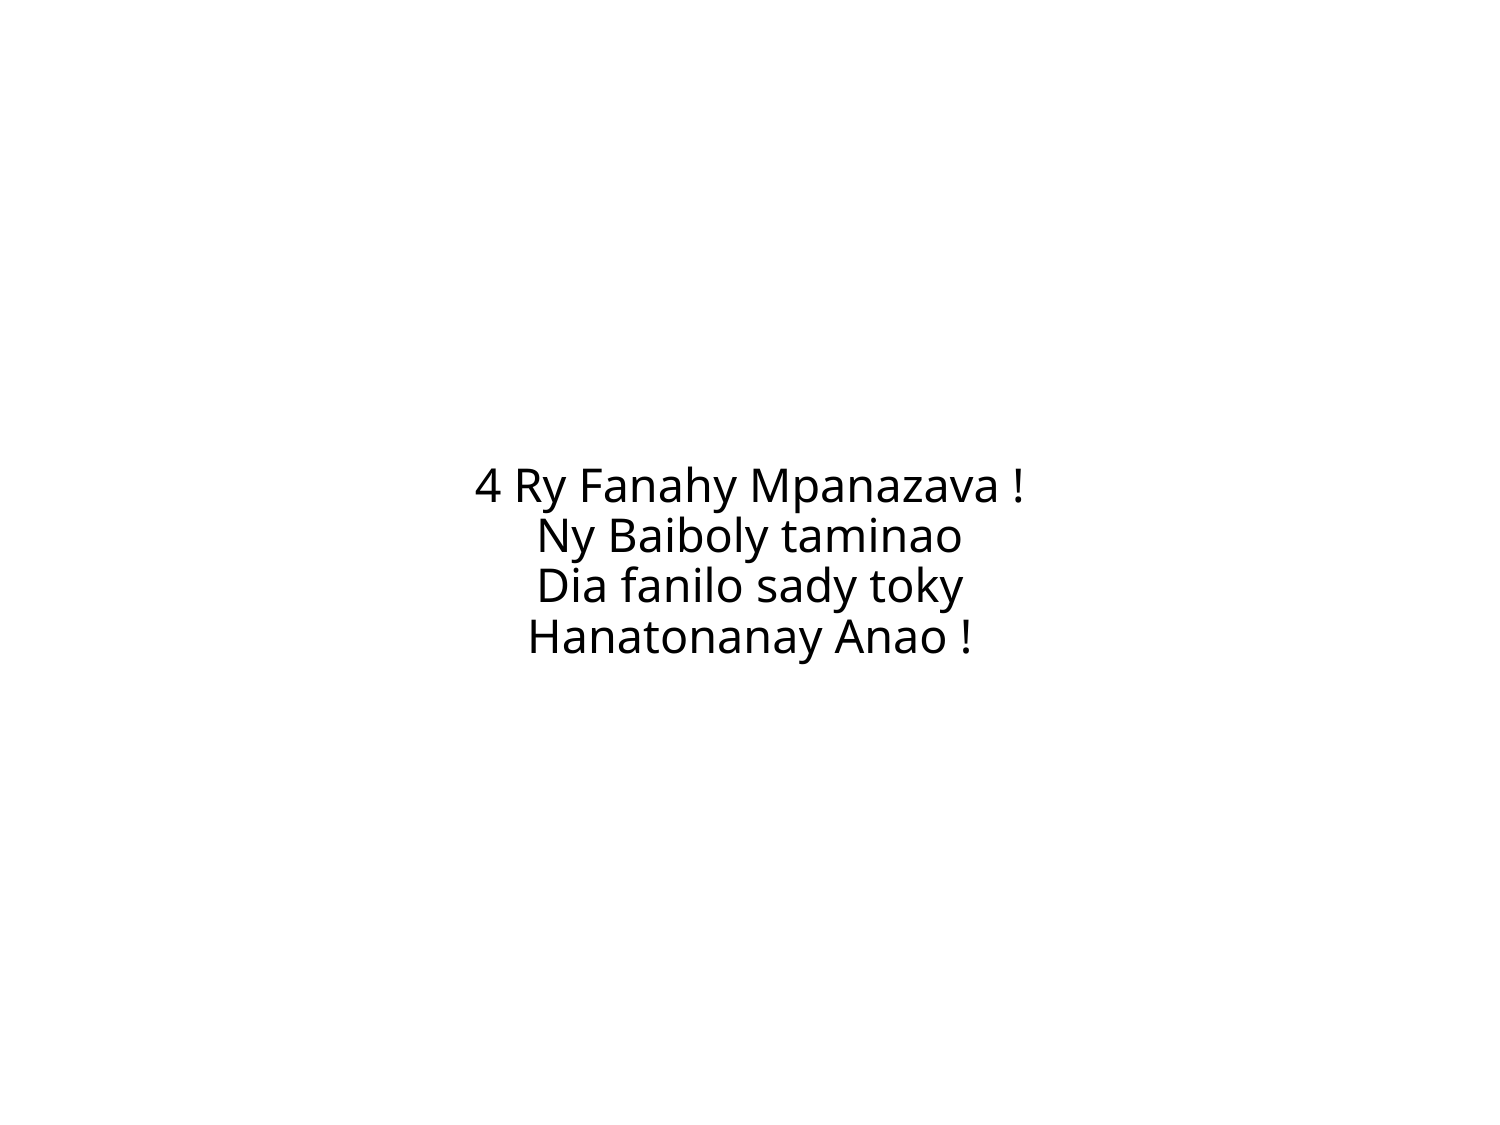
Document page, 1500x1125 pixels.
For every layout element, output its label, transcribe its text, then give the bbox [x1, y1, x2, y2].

title 4 Ry Fanahy Mpanazava ! Ny Baiboly taminao Dia fanilo sady toky Hanatonanay Anao ! [103, 453, 1397, 672]
